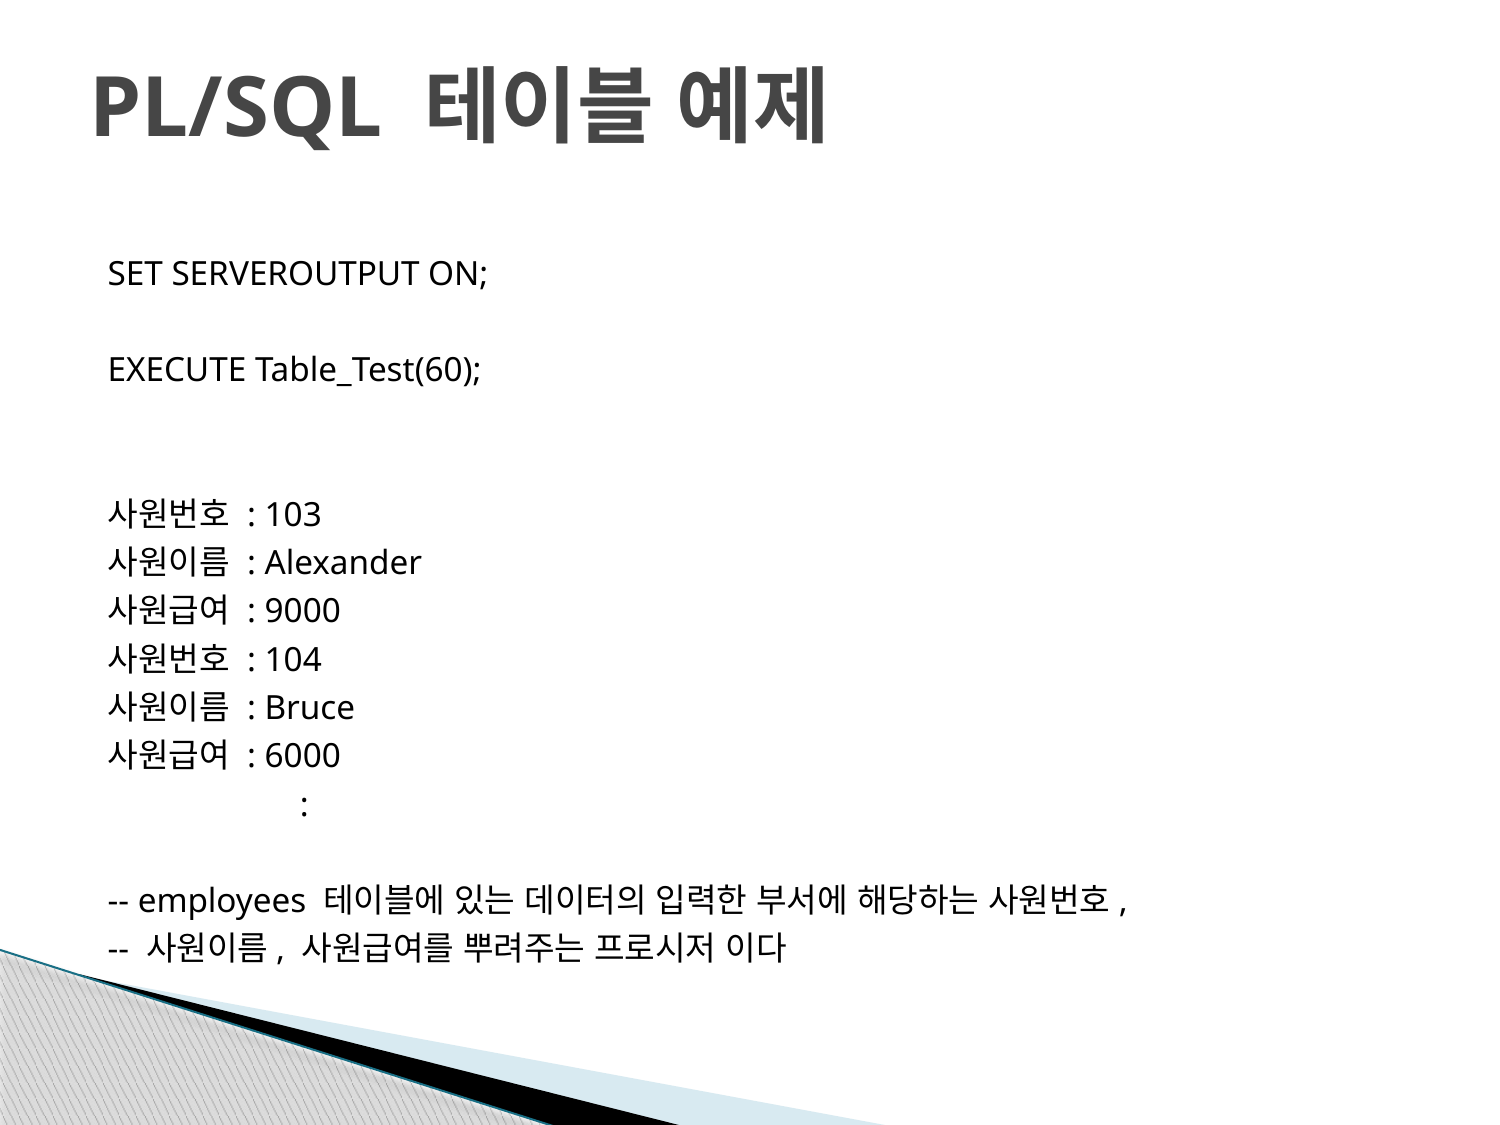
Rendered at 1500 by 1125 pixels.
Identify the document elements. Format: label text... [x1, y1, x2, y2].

title PL/SQL 테이블 예제 [75, 45, 1425, 161]
list SET SERVEROUTPUT ON; EXECUTE Table_Test(60); 사원번호 : 103 사원이름 : Alexander 사원급여 : 9000 사원번호 : 104 사원이름 : Bruce 사원급여 : 6000 : -- employees 테이블에 있는 데이터의 입력한 부서에 해당하는 사원번호, -- 사원이름, 사원급여를 뿌려주는 프로시저 이다 [75, 196, 1425, 1071]
